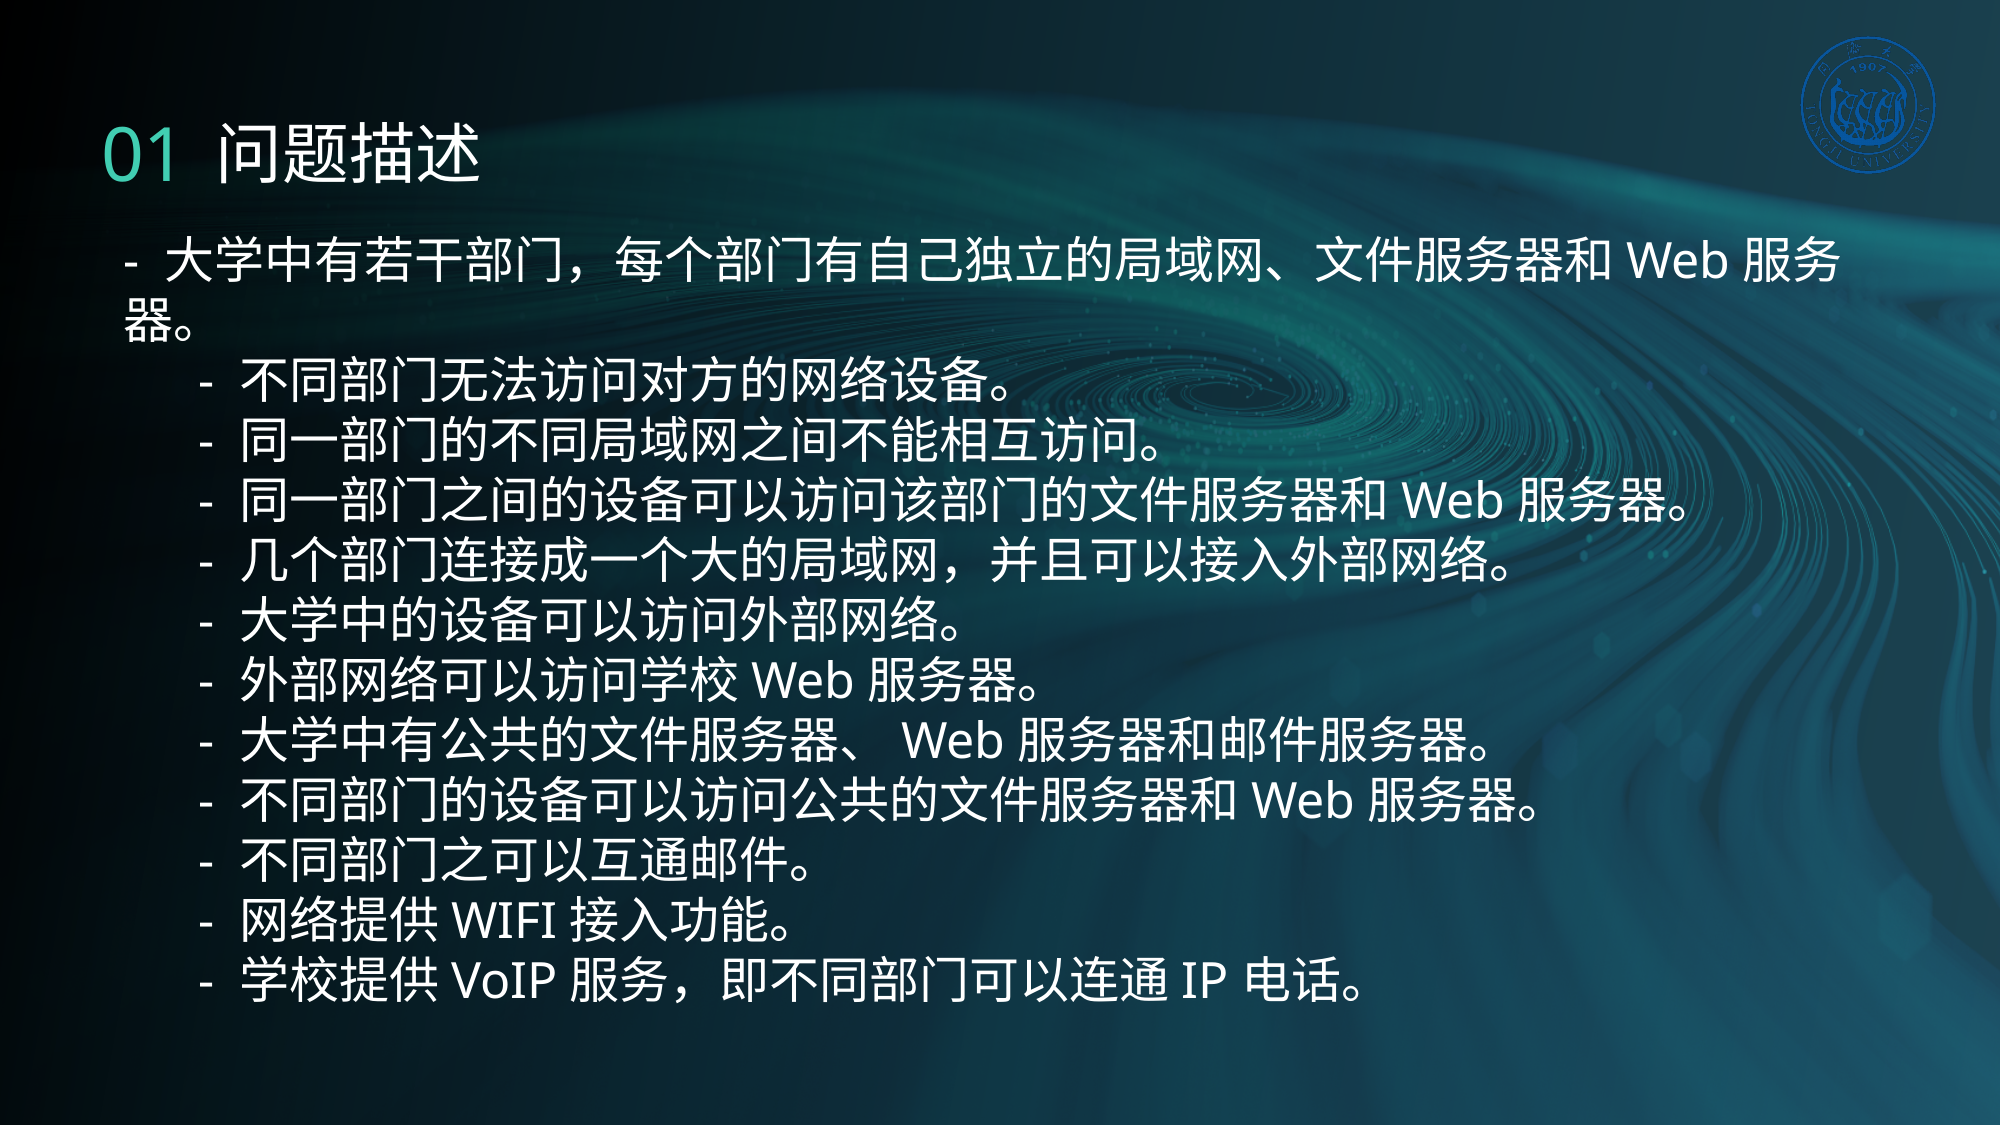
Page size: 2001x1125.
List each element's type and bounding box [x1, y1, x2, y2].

text_box [86, 83, 705, 221]
picture [0, 0, 2000, 1125]
